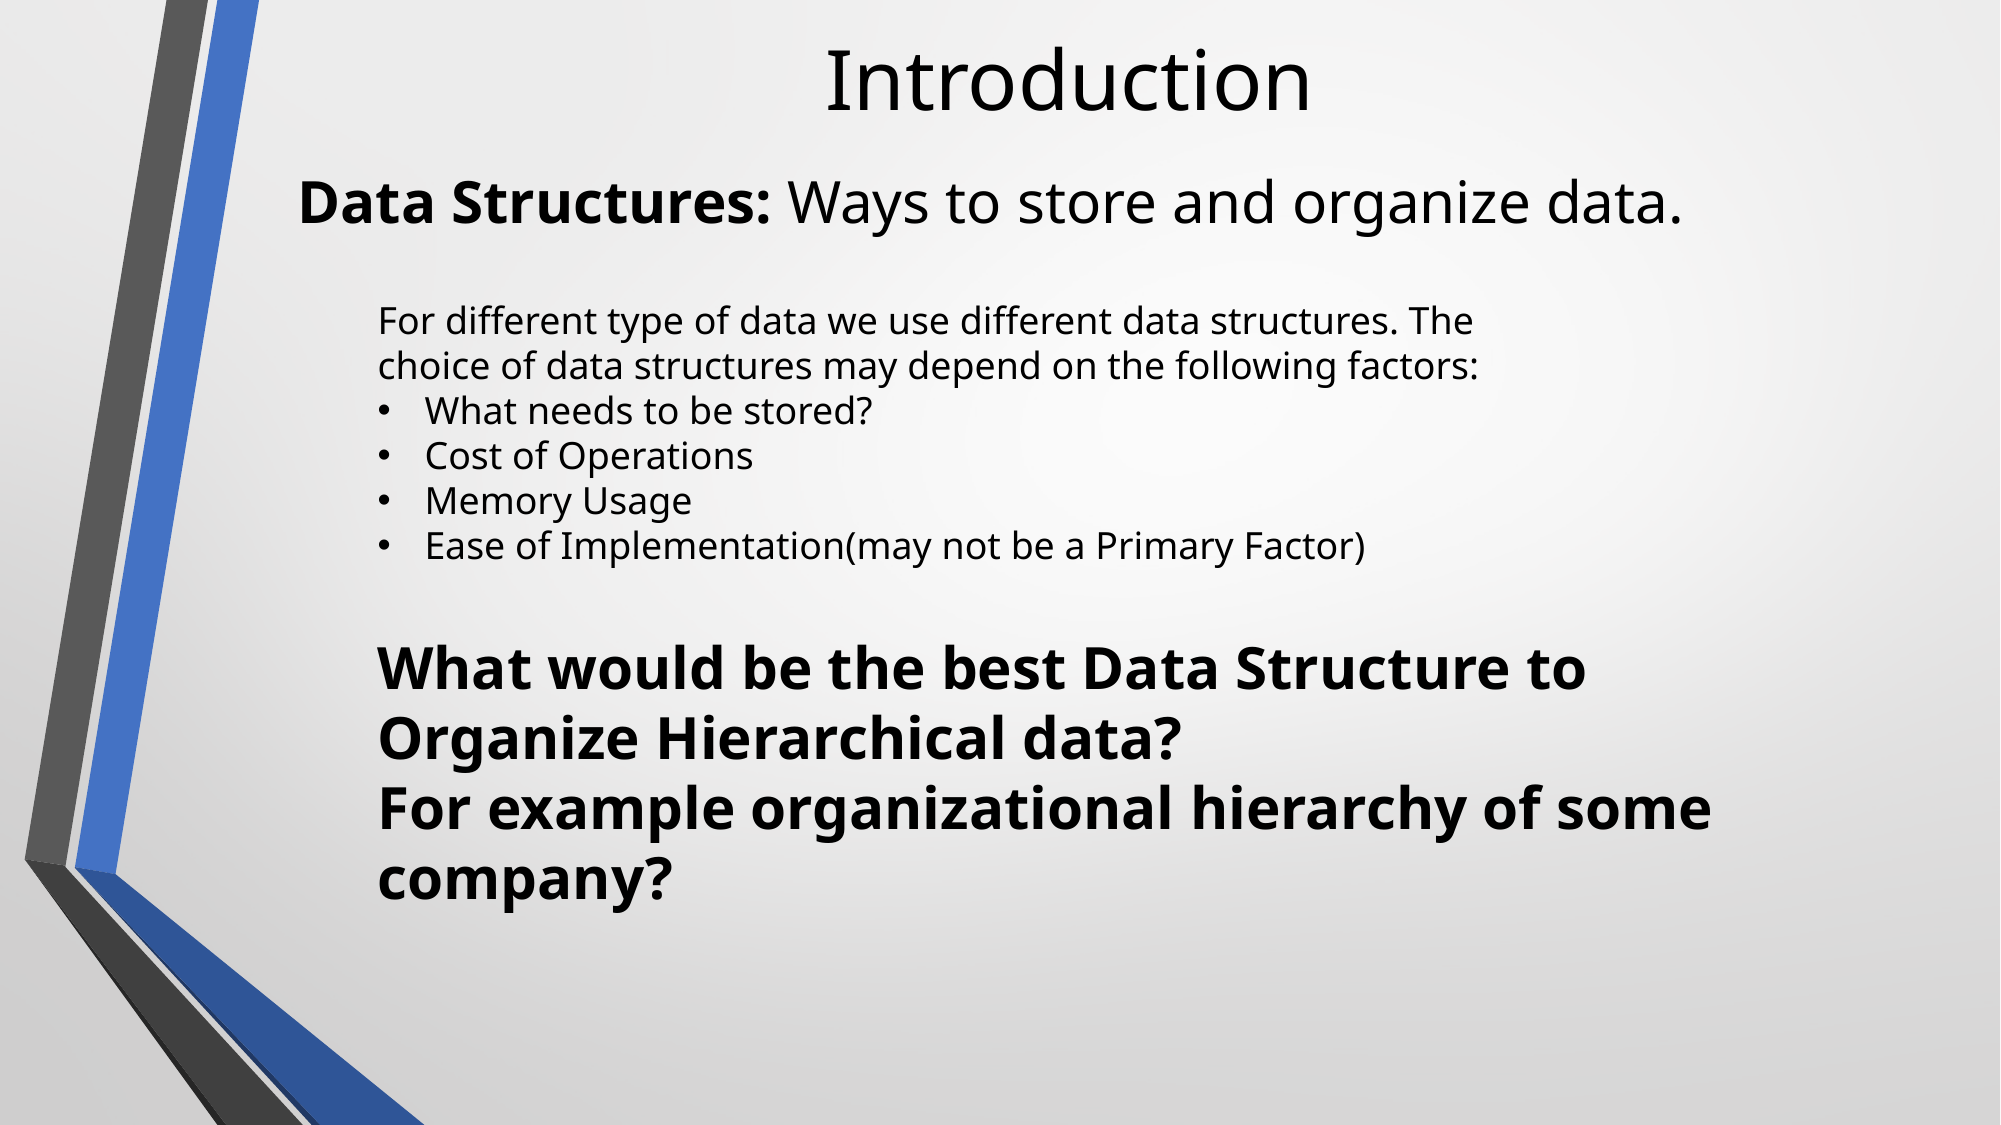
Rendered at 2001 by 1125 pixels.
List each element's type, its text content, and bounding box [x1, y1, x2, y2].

text_box What would be the best Data Structure to Organize Hierarchical data? For example organizational hierarchy of some company? [362, 624, 1769, 919]
text_box Introduction [248, 19, 1892, 217]
text_box Data Structures: Ways to store and organize data. [282, 217, 1699, 243]
text_box For different type of data we use different data structures. The choice of data structures may depend on the following factors: What needs to be stored? Cost of Operations Memory Usage Ease of Implementation(may not be a Primary Factor) [362, 289, 1551, 575]
